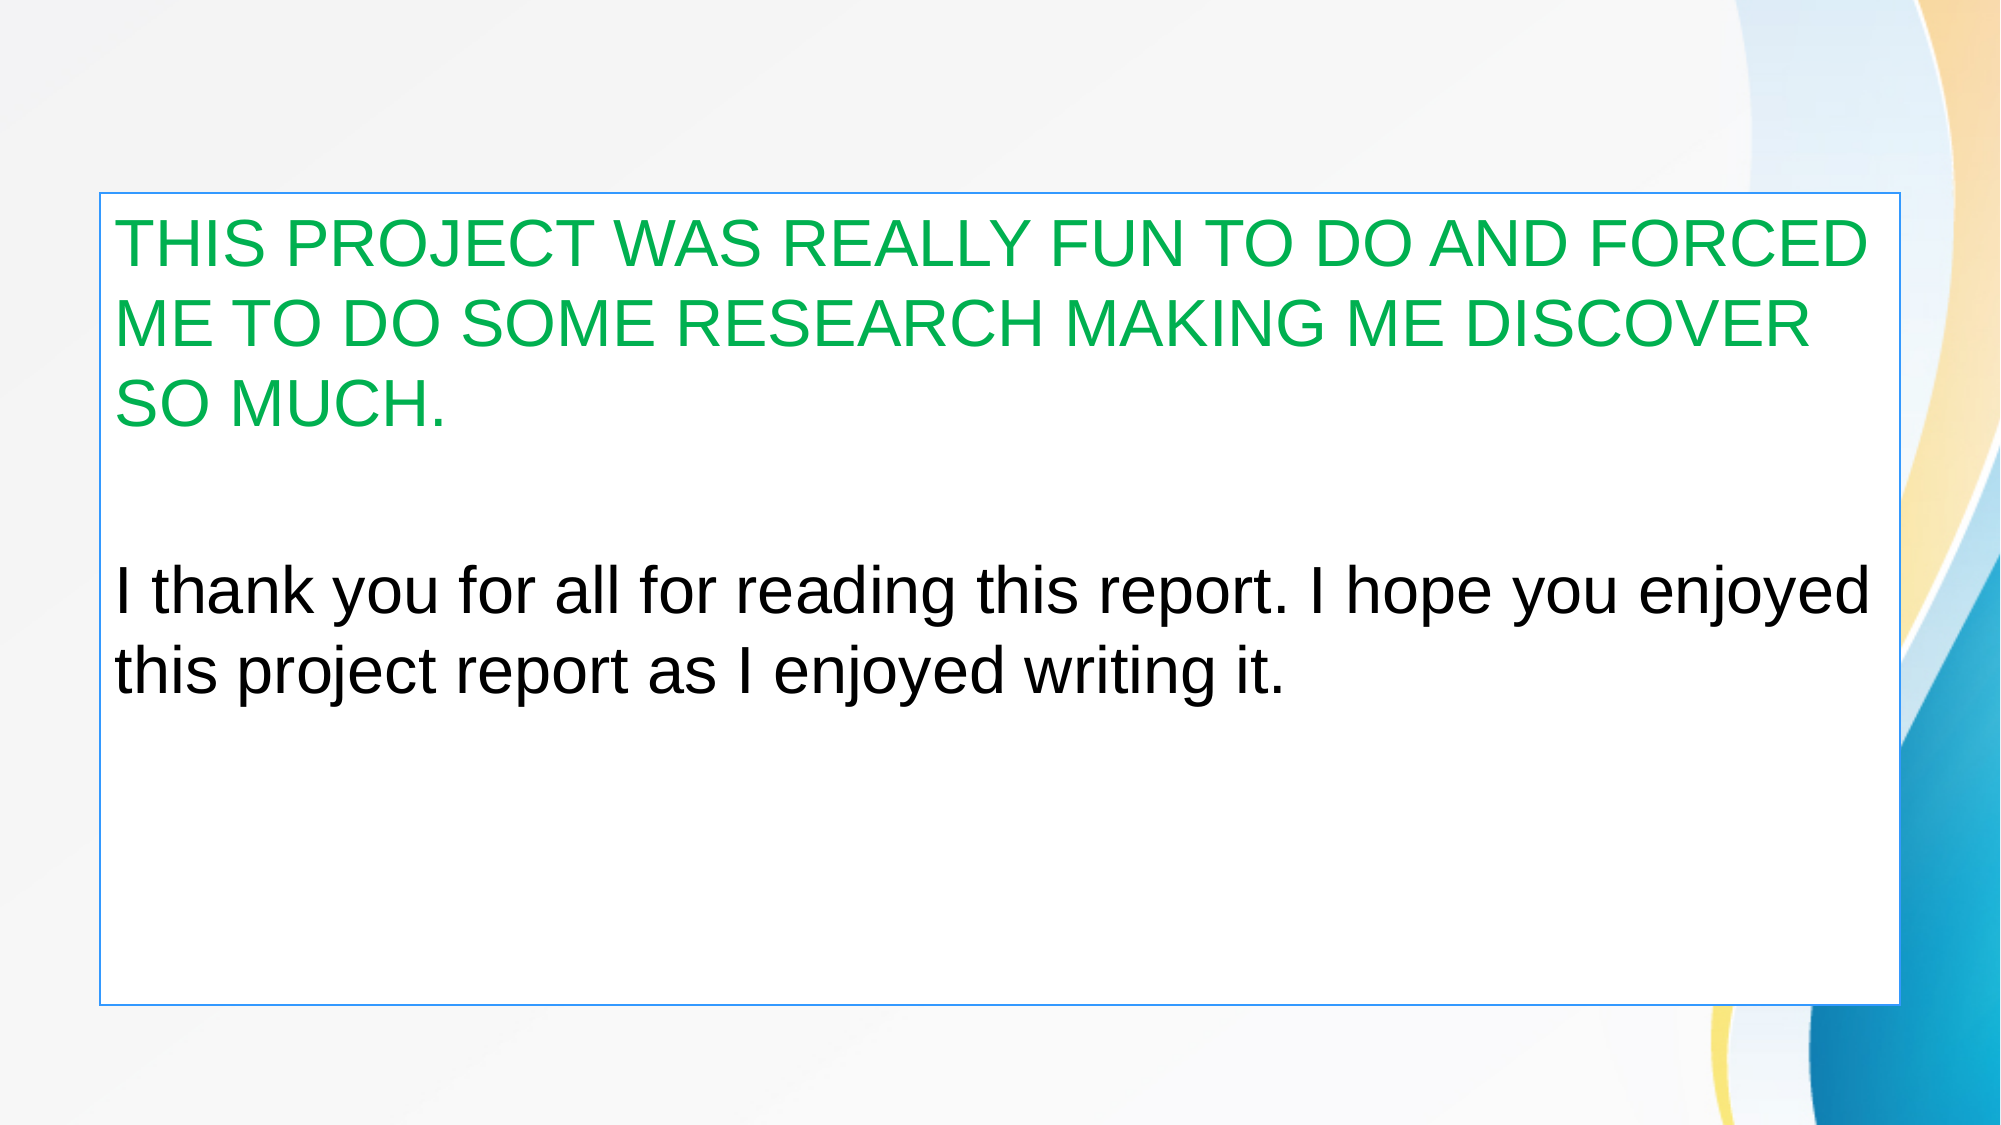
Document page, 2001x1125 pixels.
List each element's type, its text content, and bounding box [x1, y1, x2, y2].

picture [0, 0, 2001, 1125]
list THIS PROJECT WAS REALLY FUN TO DO AND FORCED ME TO DO SOME RESEARCH MAKING ME DISCOVER SO MUCH. I thank you for all for reading this report. I hope you enjoyed this project report as I enjoyed writing it. [99, 192, 1901, 1006]
